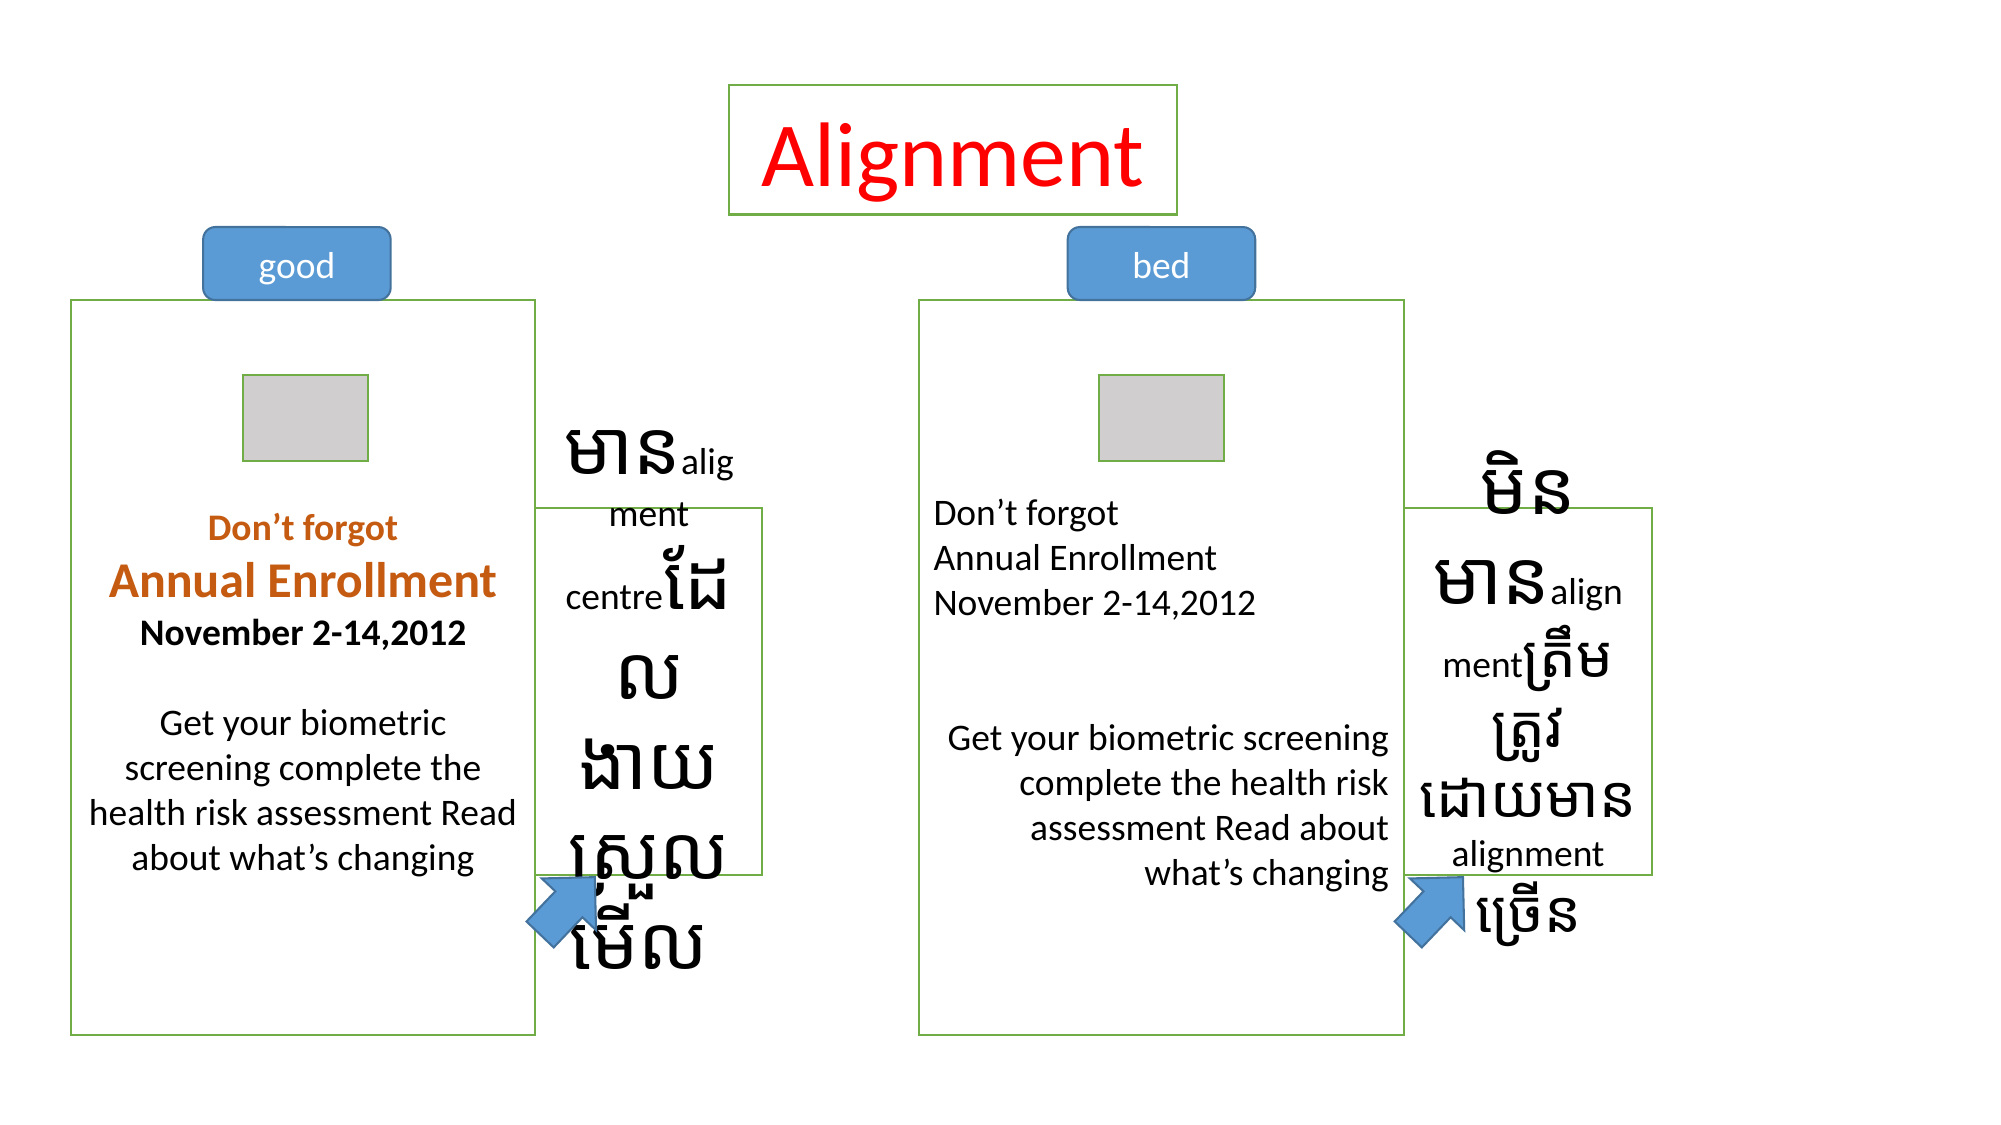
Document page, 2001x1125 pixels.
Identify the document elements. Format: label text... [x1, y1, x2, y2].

text_box មិនមានalignmentត្រឹមត្រូវ ដោយមានalignmentច្រើន [1403, 507, 1653, 876]
text_box [242, 374, 369, 462]
text_box good [202, 225, 392, 302]
text_box Don’t forgot Annual Enrollment November 2-14,2012 Get your biometric screening complete the health risk assessment Read about what’s changing [918, 299, 1405, 1036]
text_box [1393, 876, 1466, 949]
text_box [1098, 374, 1225, 462]
text_box [525, 876, 598, 949]
text_box មានaligment centreដែលងាយស្រួលមើល [534, 507, 763, 876]
text_box Don’t forgot Annual Enrollment November 2-14,2012 Get your biometric screening complete the health risk assessment Read about what’s changing [70, 299, 536, 1036]
text_box Alignment [728, 84, 1178, 216]
text_box bed [1066, 225, 1257, 302]
